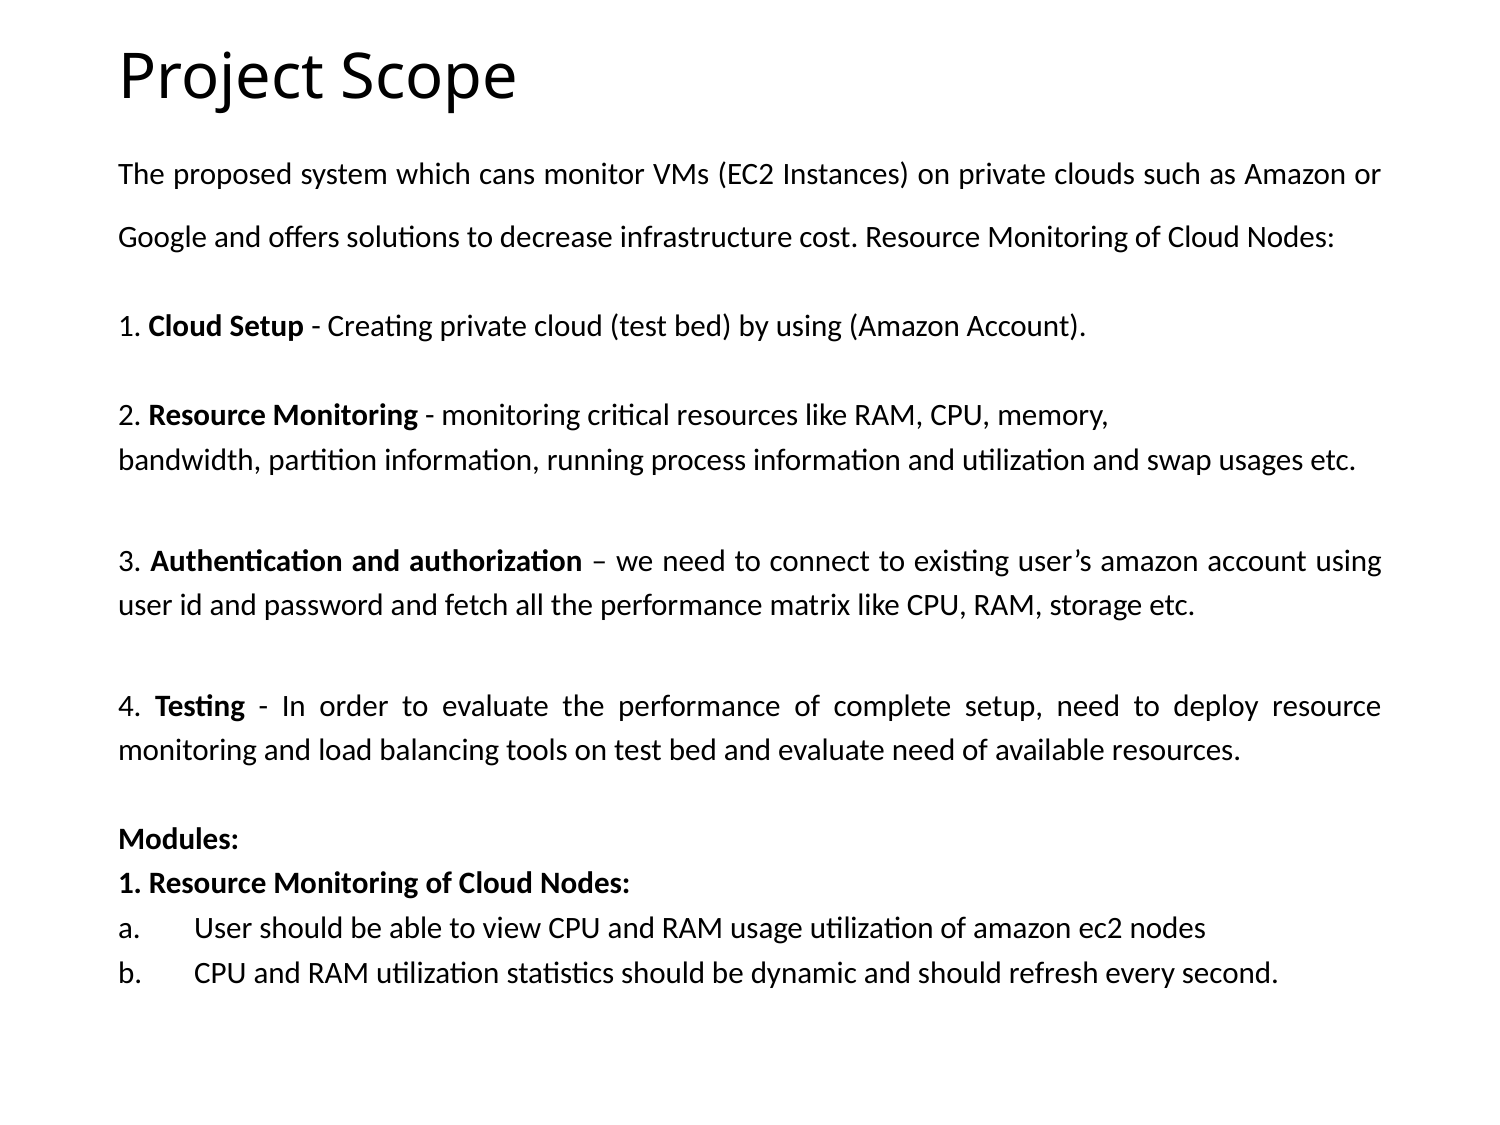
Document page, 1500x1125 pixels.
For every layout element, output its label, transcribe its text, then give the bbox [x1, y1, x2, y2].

title Project Scope [103, 35, 1397, 119]
list The proposed system which cans monitor VMs (EC2 Instances) on private clouds such as Amazon or Google and offers solutions to decrease infrastructure cost. Resource Monitoring of Cloud Nodes: 1. Cloud Setup - Creating private cloud (test bed) by using (Amazon Account). 2. Resource Monitoring - monitoring critical resources like RAM, CPU, memory, bandwidth, partition information, running process information and utilization and swap usages etc. 3. Authentication and authorization – we need to connect to existing user’s amazon account using user id and password and fetch all the performance matrix like CPU, RAM, storage etc. 4. Testing - In order to evaluate the performance of complete setup, need to deploy resource monitoring and load balancing tools on test bed and evaluate need of available resources. Modules: 1. Resource Monitoring of Cloud Nodes: User should be able to view CPU and RAM usage utilization of amazon ec2 nodes CPU and RAM utilization statistics should be dynamic and should refresh every second. [103, 119, 1397, 998]
